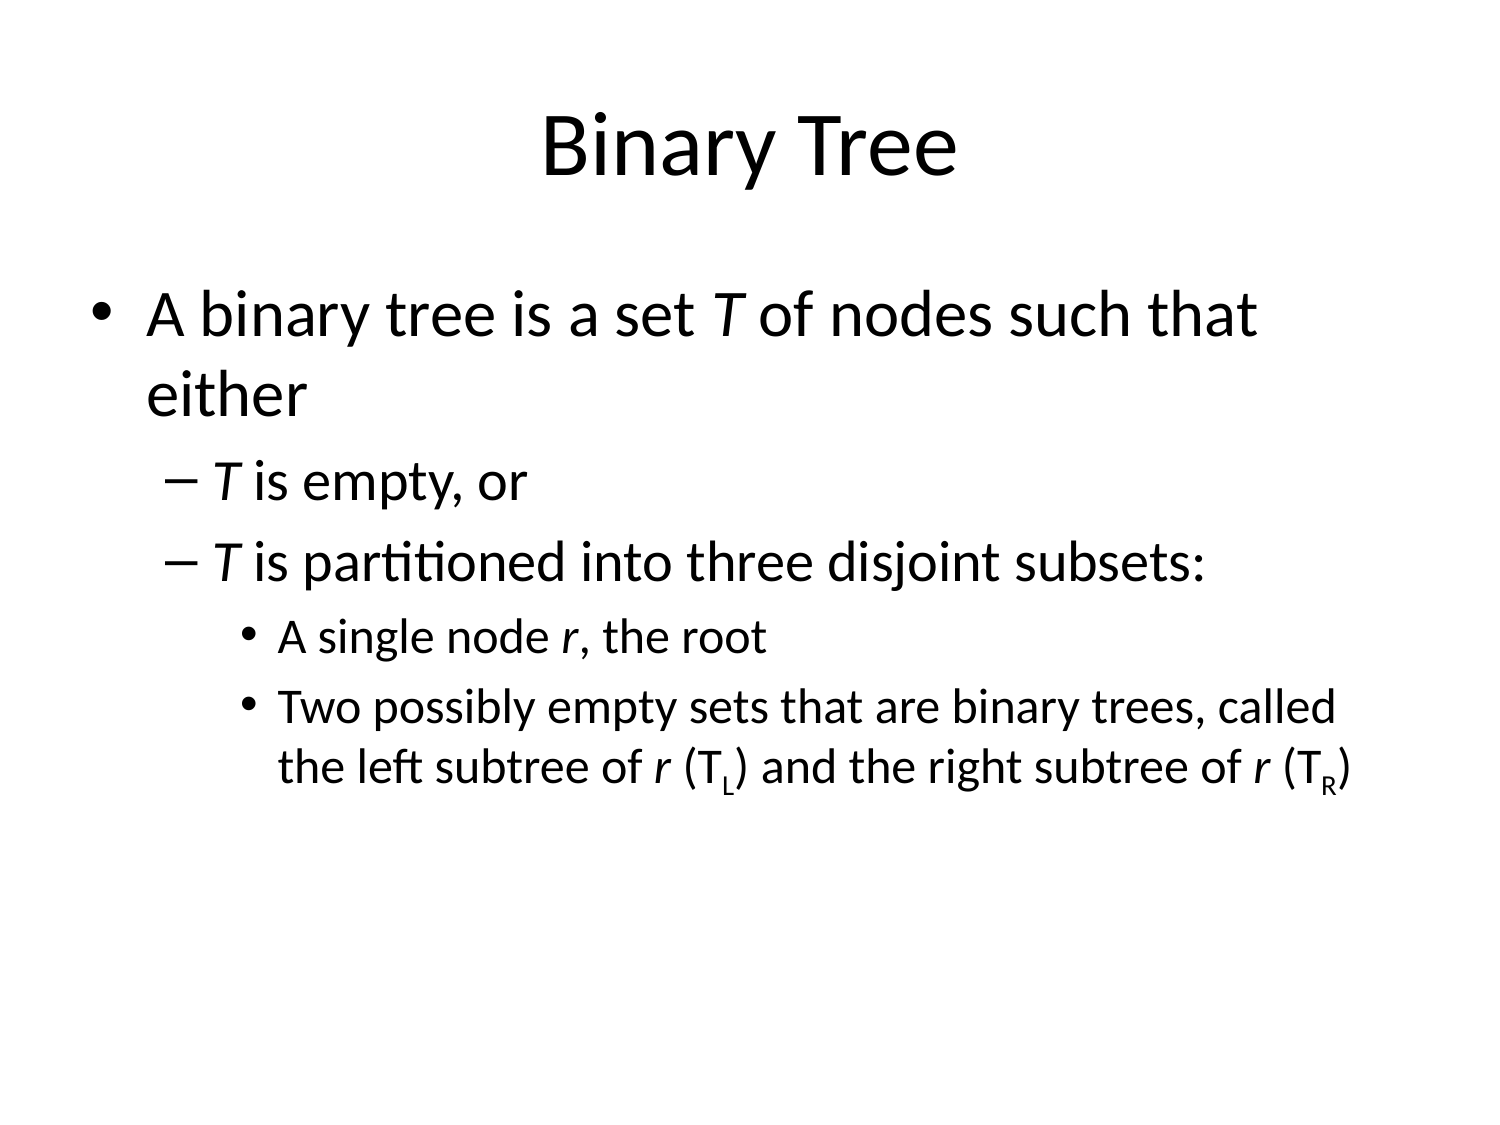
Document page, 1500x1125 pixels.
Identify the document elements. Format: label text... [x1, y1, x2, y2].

title Binary Tree [75, 45, 1425, 233]
list A binary tree is a set T of nodes such that either T is empty, or T is partitioned into three disjoint subsets: A single node r, the root Two possibly empty sets that are binary trees, called the left subtree of r (TL) and the right subtree of r (TR) [75, 262, 1425, 1005]
